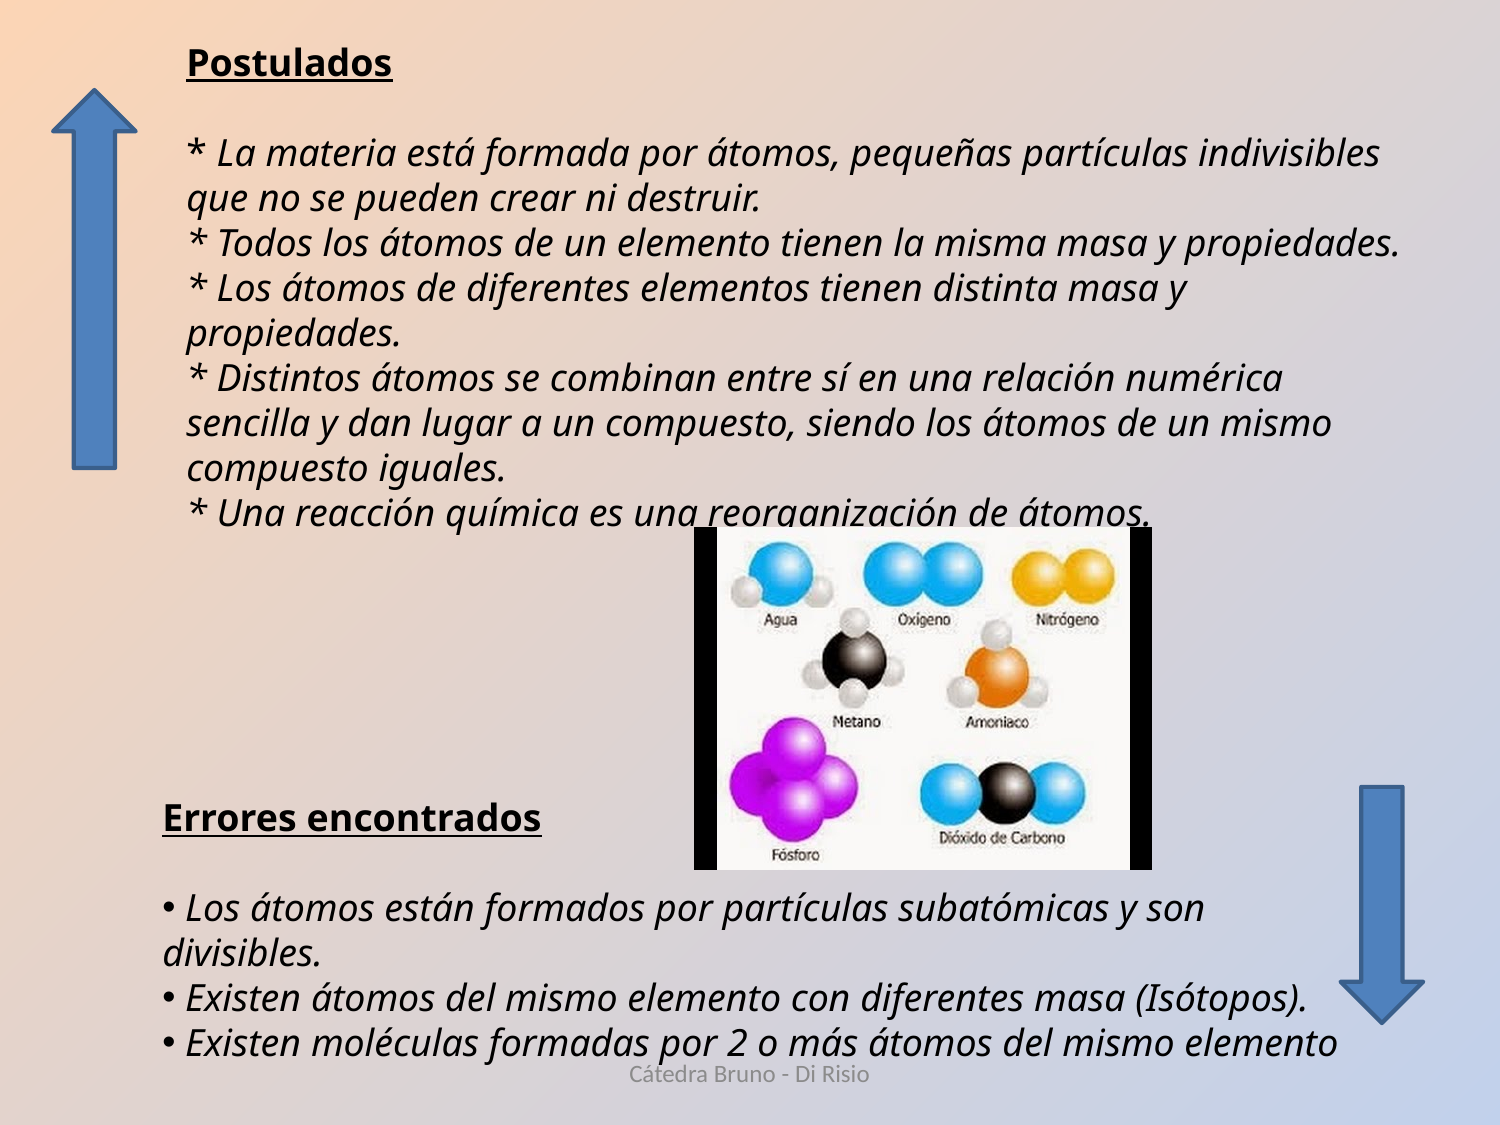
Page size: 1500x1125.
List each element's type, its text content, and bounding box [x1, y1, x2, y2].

title Postulados * La materia está formada por átomos, pequeñas partículas indivisibles que no se pueden crear ni destruir. * Todos los átomos de un elemento tienen la misma masa y propiedades. * Los átomos de diferentes elementos tienen distinta masa y propiedades. * Distintos átomos se combinan entre sí en una relación numérica sencilla y dan lugar a un compuesto, siendo los átomos de un mismo compuesto iguales. * Una reacción química es una reorganización de átomos. [171, 30, 1424, 587]
text_box Errores encontrados Los átomos están formados por partículas subatómicas y son divisibles. Existen átomos del mismo elemento con diferentes masa (Isótopos). Existen moléculas formadas por 2 o más átomos del mismo elemento [147, 786, 1388, 1072]
footer Cátedra Bruno - Di Risio [512, 1042, 988, 1103]
text_box [51, 87, 138, 471]
text_box [1338, 784, 1426, 1026]
picture [694, 526, 1152, 870]
